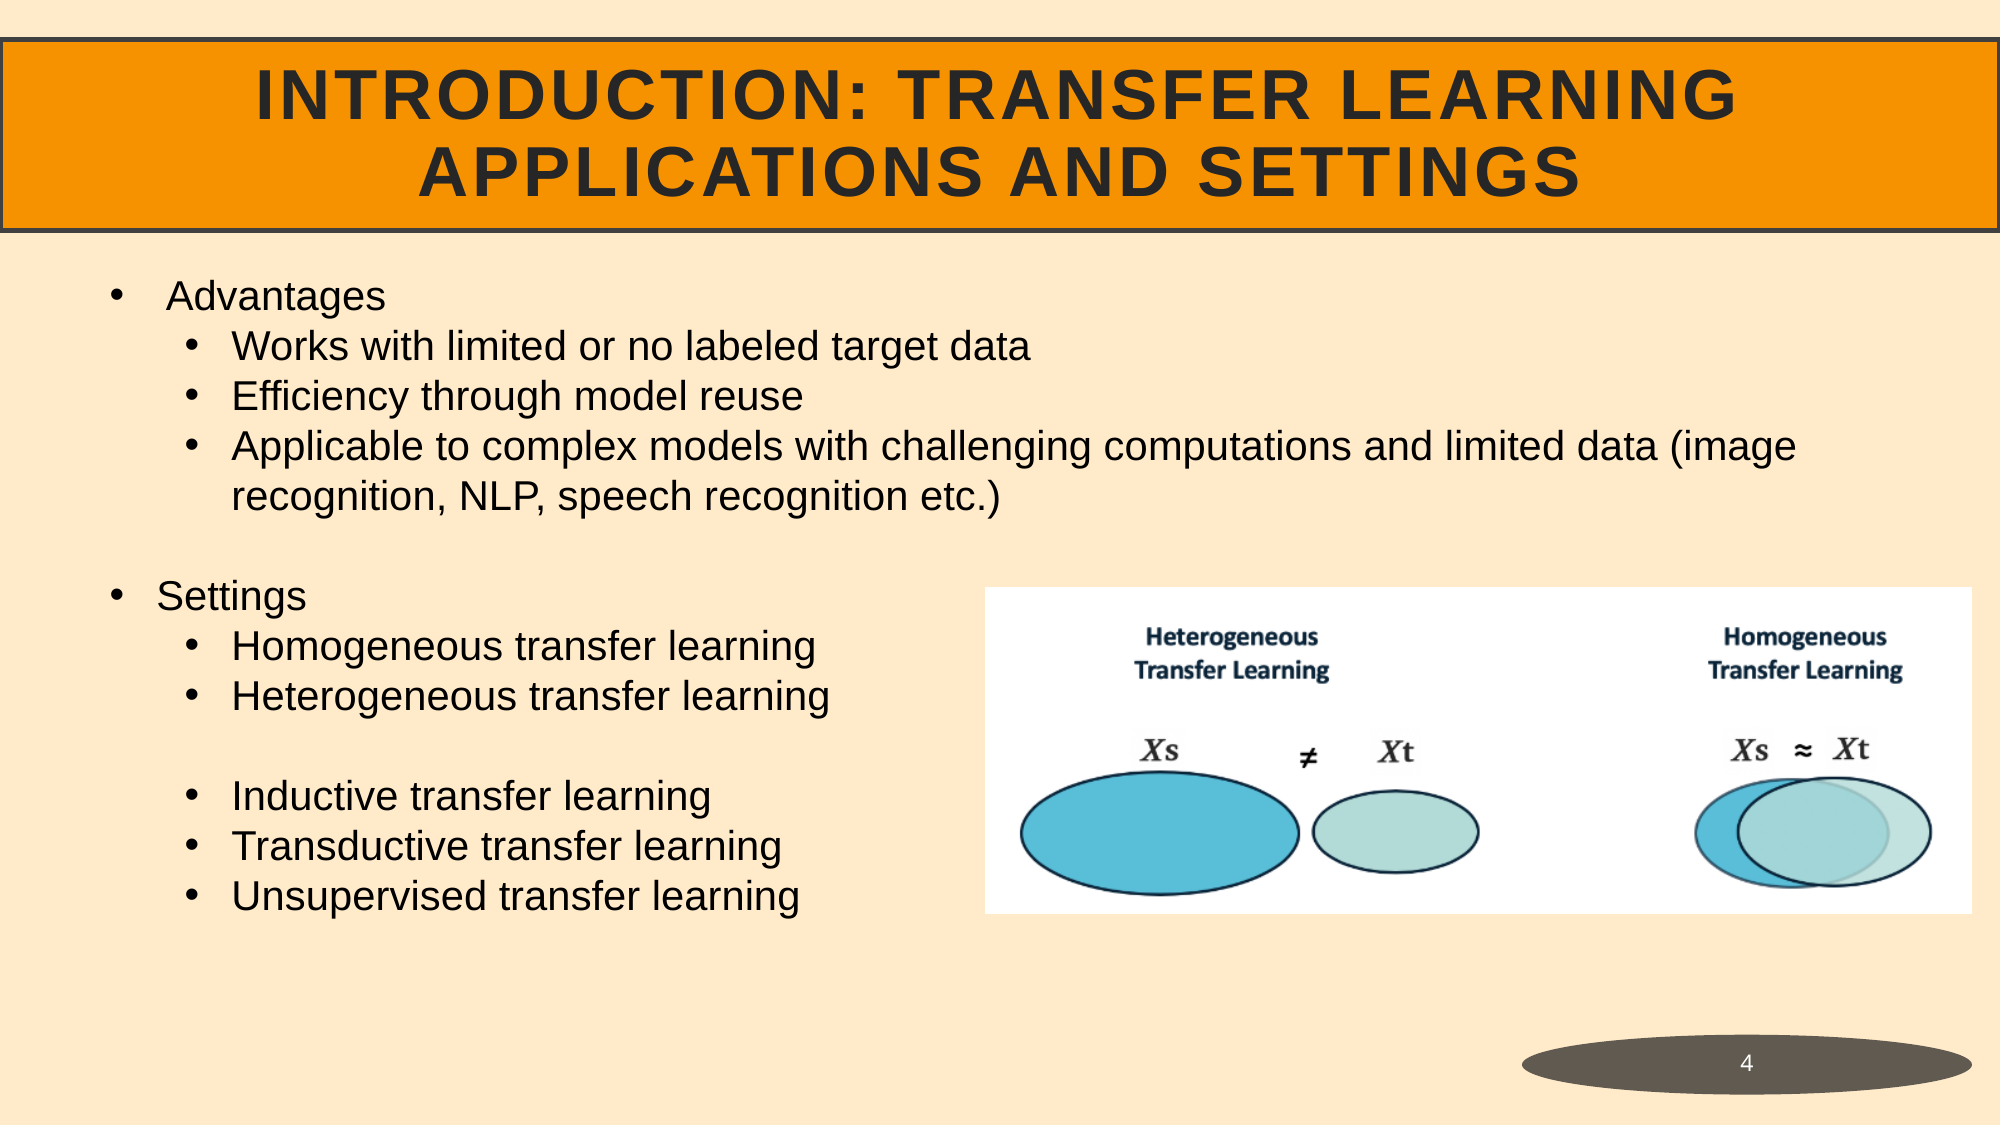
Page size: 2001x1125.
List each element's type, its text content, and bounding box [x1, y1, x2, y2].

title Introduction: transfer learning applications and settings [0, 37, 2000, 233]
picture [985, 587, 1973, 914]
text_box Advantages Works with limited or no labeled target data Efficiency through model reuse Applicable to complex models with challenging computations and limited data (image recognition, NLP, speech recognition etc.) Settings Homogeneous transfer learning Heterogeneous transfer learning Inductive transfer learning Transductive transfer learning Unsupervised transfer learning [94, 261, 1855, 1125]
slide_number 4 [1855, 1038, 1972, 1091]
